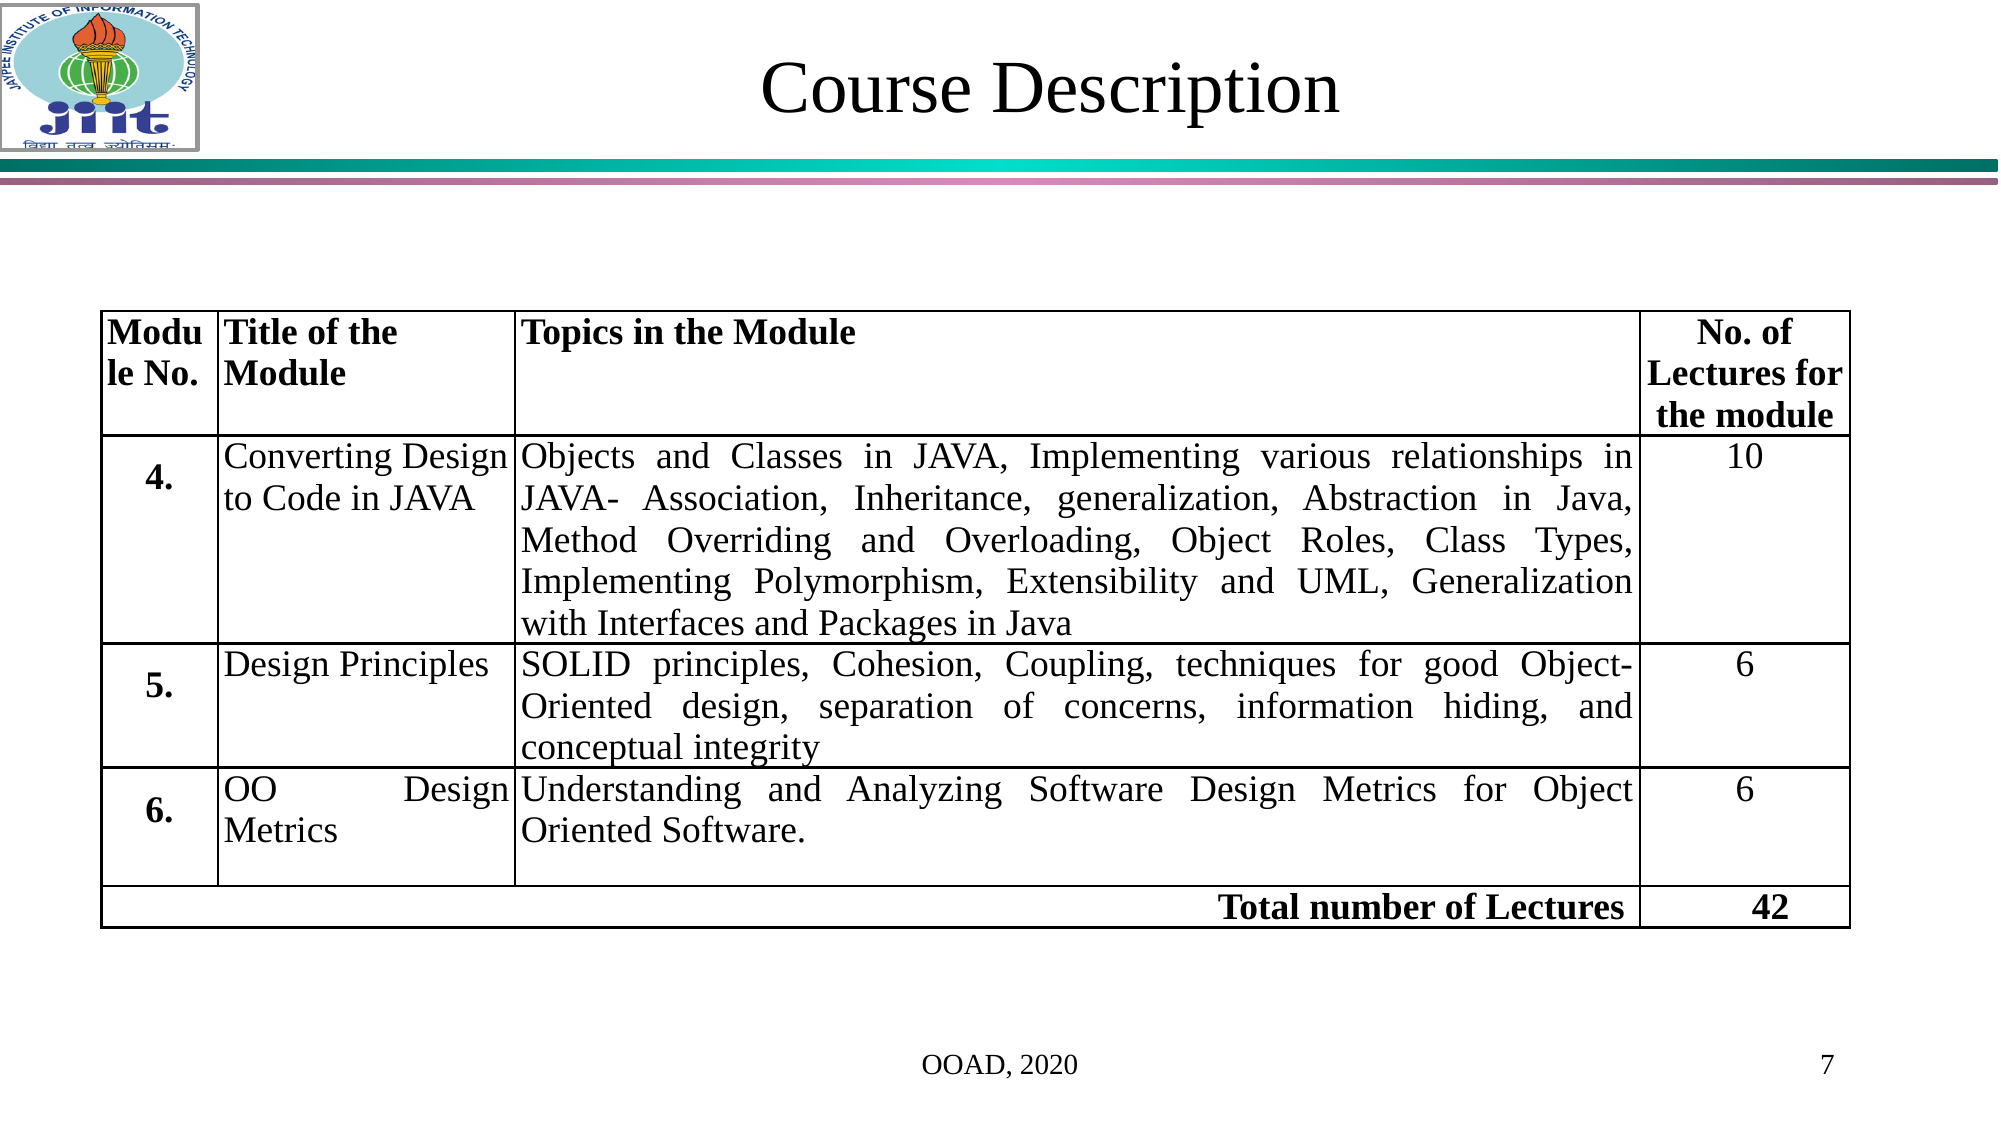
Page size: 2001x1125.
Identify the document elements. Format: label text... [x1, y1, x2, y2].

table_header No. of Lectures for the module [1641, 312, 1849, 434]
table_cell OO Design Metrics [219, 769, 514, 885]
table_cell Total number of Lectures [103, 887, 1639, 926]
table_cell 4. [103, 437, 217, 642]
table_cell SOLID principles, Cohesion, Coupling, techniques for good Object-Oriented design, separation of concerns, information hiding, and conceptual integrity [516, 645, 1639, 766]
table_cell Converting Design to Code in JAVA [219, 437, 514, 642]
table_header Topics in the Module [516, 312, 1639, 434]
footer OOAD, 2020 [683, 1024, 1317, 1101]
slide_number 7 [1433, 1024, 1851, 1101]
table_cell Objects and Classes in JAVA, Implementing various relationships in JAVA- Association, Inheritance, generalization, Abstraction in Java, Method Overriding and Overloading, Object Roles, Class Types, Implementing Polymorphism, Extensibility and UML, Generalization with Interfaces and Packages in Java [516, 437, 1639, 642]
table_cell 6 [1641, 769, 1849, 885]
title Course Description [220, 24, 1882, 156]
table_header Title of the Module [219, 312, 514, 434]
table_cell Design Principles [219, 645, 514, 766]
picture [2, 7, 195, 148]
table_cell Understanding and Analyzing Software Design Metrics for Object Oriented Software. [516, 769, 1639, 885]
table_cell 6 [1641, 645, 1849, 766]
table_header Module No. [103, 312, 217, 434]
table_cell 6. [103, 769, 217, 885]
table_cell 42 [1641, 887, 1849, 926]
table_cell 5. [103, 645, 217, 766]
table_cell 10 [1641, 437, 1849, 642]
